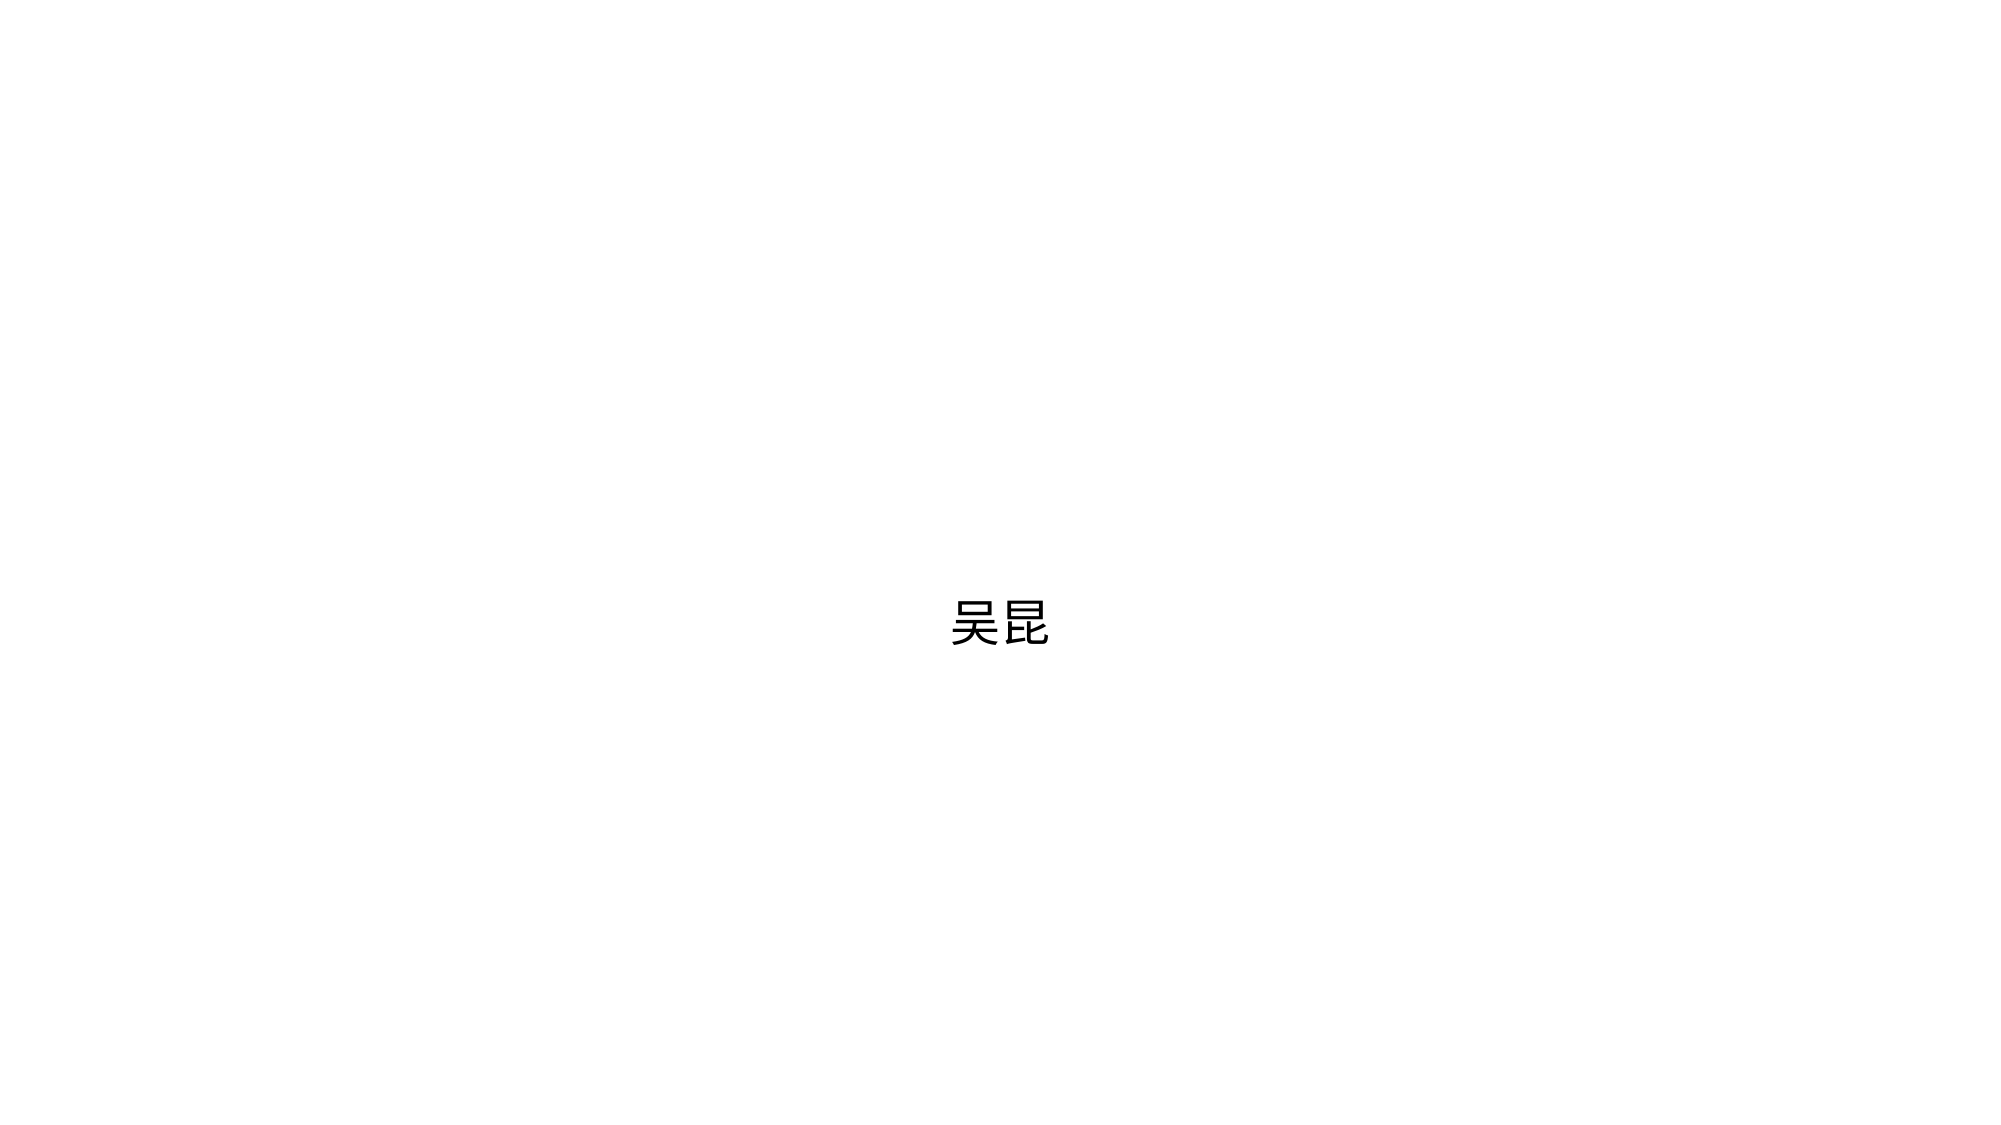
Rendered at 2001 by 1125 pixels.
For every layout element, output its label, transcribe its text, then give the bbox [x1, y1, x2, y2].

subtitle 吴昆 [249, 590, 1750, 863]
